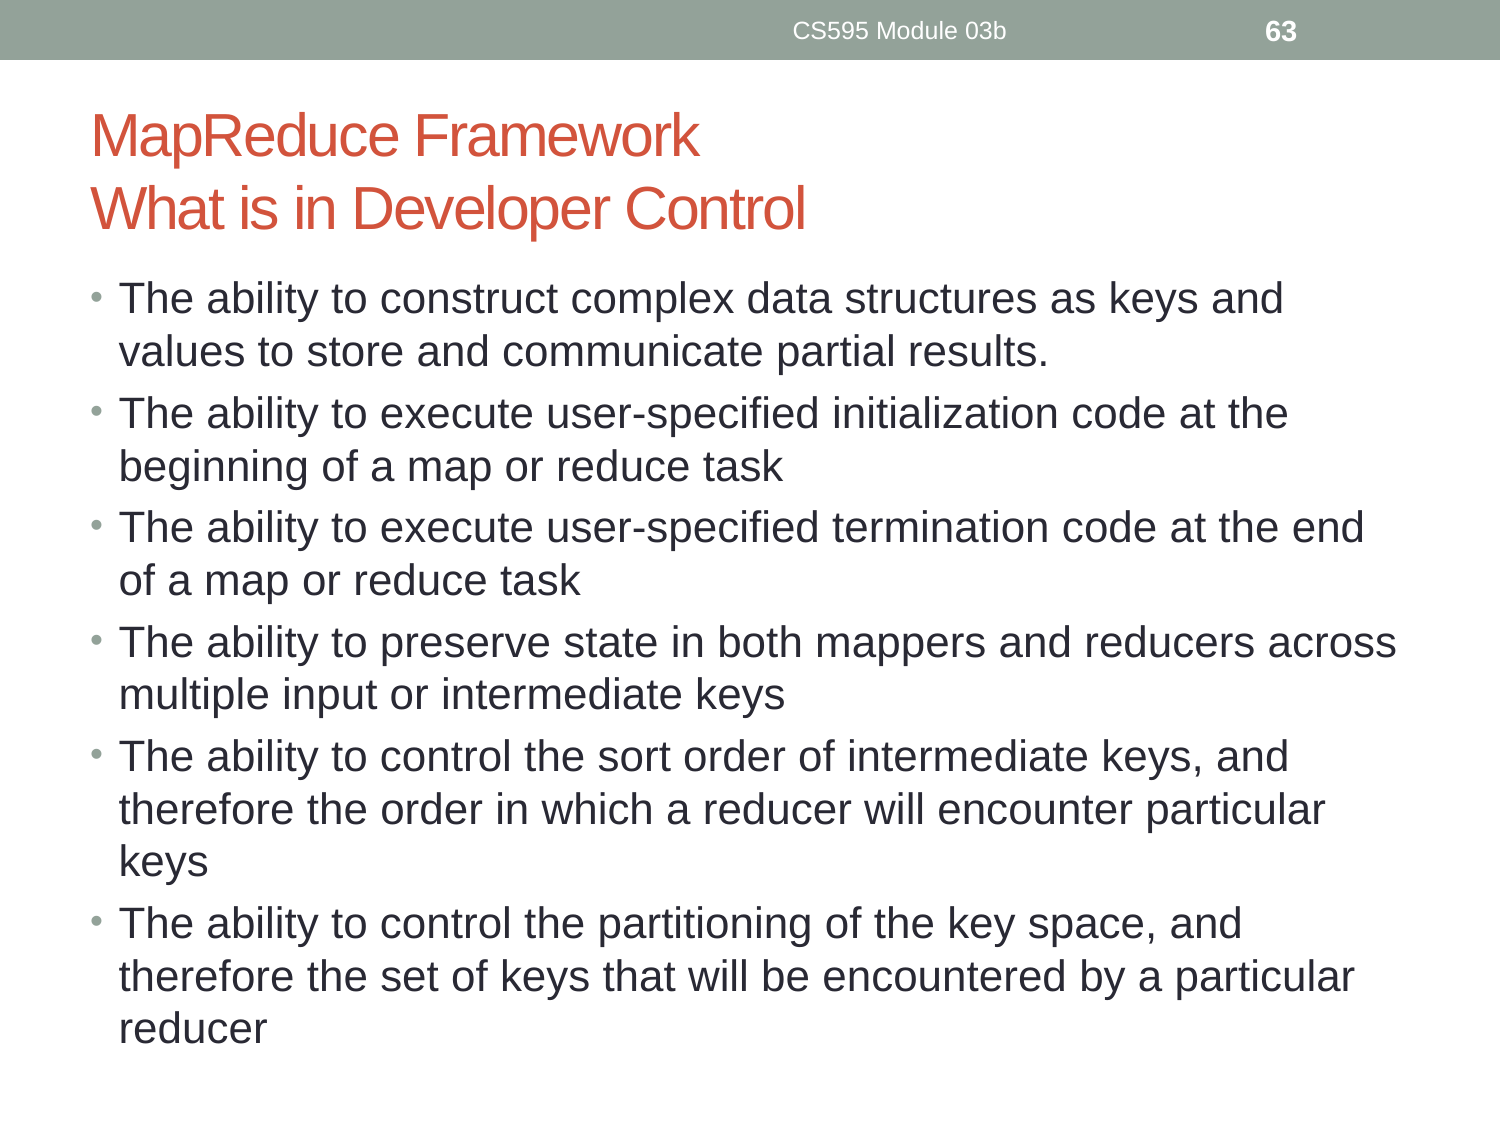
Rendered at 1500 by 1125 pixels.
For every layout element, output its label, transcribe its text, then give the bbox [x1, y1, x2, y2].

title MapReduce Framework What is in Developer Control [75, 87, 1425, 250]
list The ability to construct complex data structures as keys and values to store and communicate partial results. The ability to execute user-specified initialization code at the beginning of a map or reduce task The ability to execute user-specified termination code at the end of a map or reduce task The ability to preserve state in both mappers and reducers across multiple input or intermediate keys The ability to control the sort order of intermediate keys, and therefore the order in which a reducer will encounter particular keys The ability to control the partitioning of the key space, and therefore the set of keys that will be encountered by a particular reducer [75, 262, 1425, 1063]
footer CS595 Module 03b [562, 3, 1238, 57]
slide_number 63 [1250, 3, 1425, 57]
